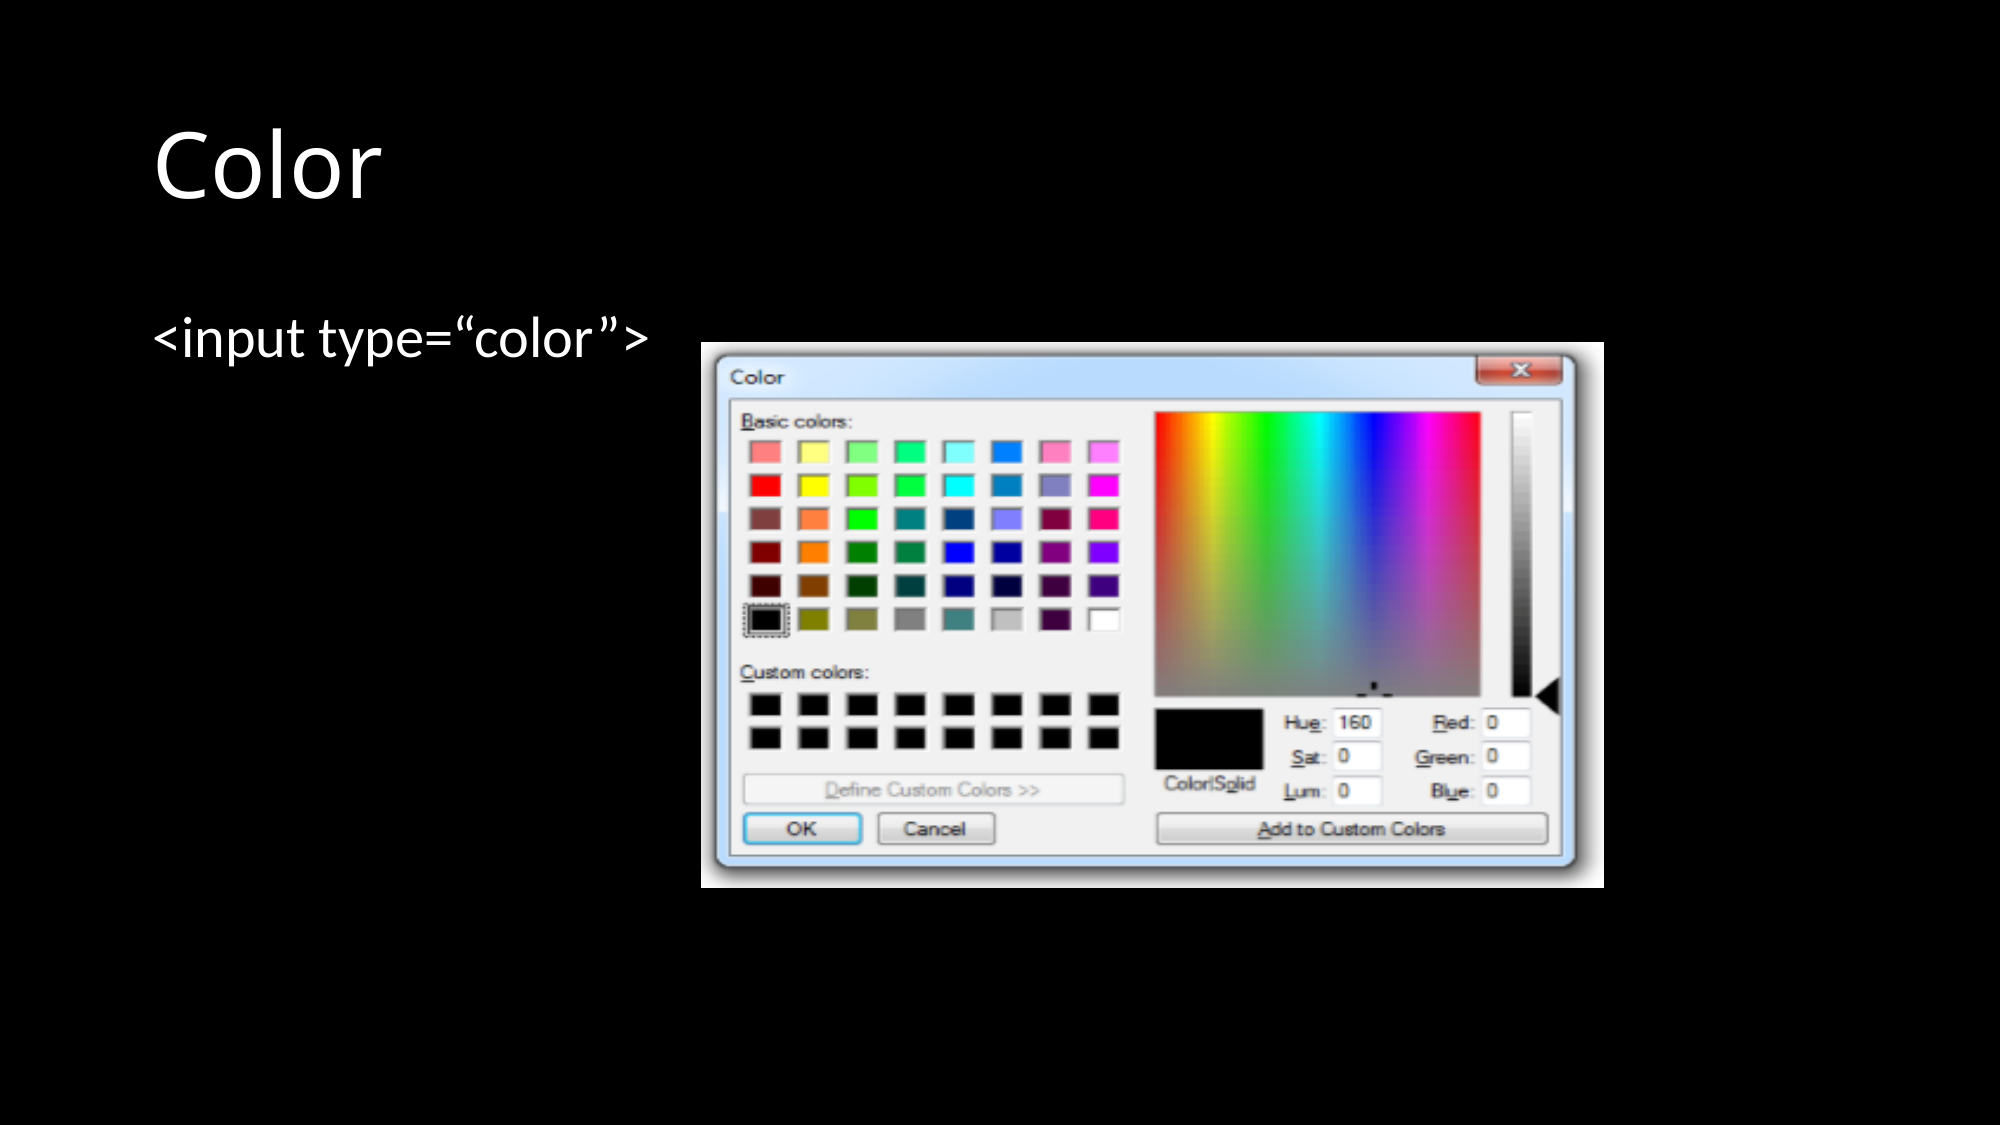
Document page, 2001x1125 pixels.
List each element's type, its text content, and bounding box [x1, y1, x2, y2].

picture [701, 342, 1604, 888]
list <input type=“color”> [137, 299, 1863, 1014]
title Color [137, 59, 1863, 278]
